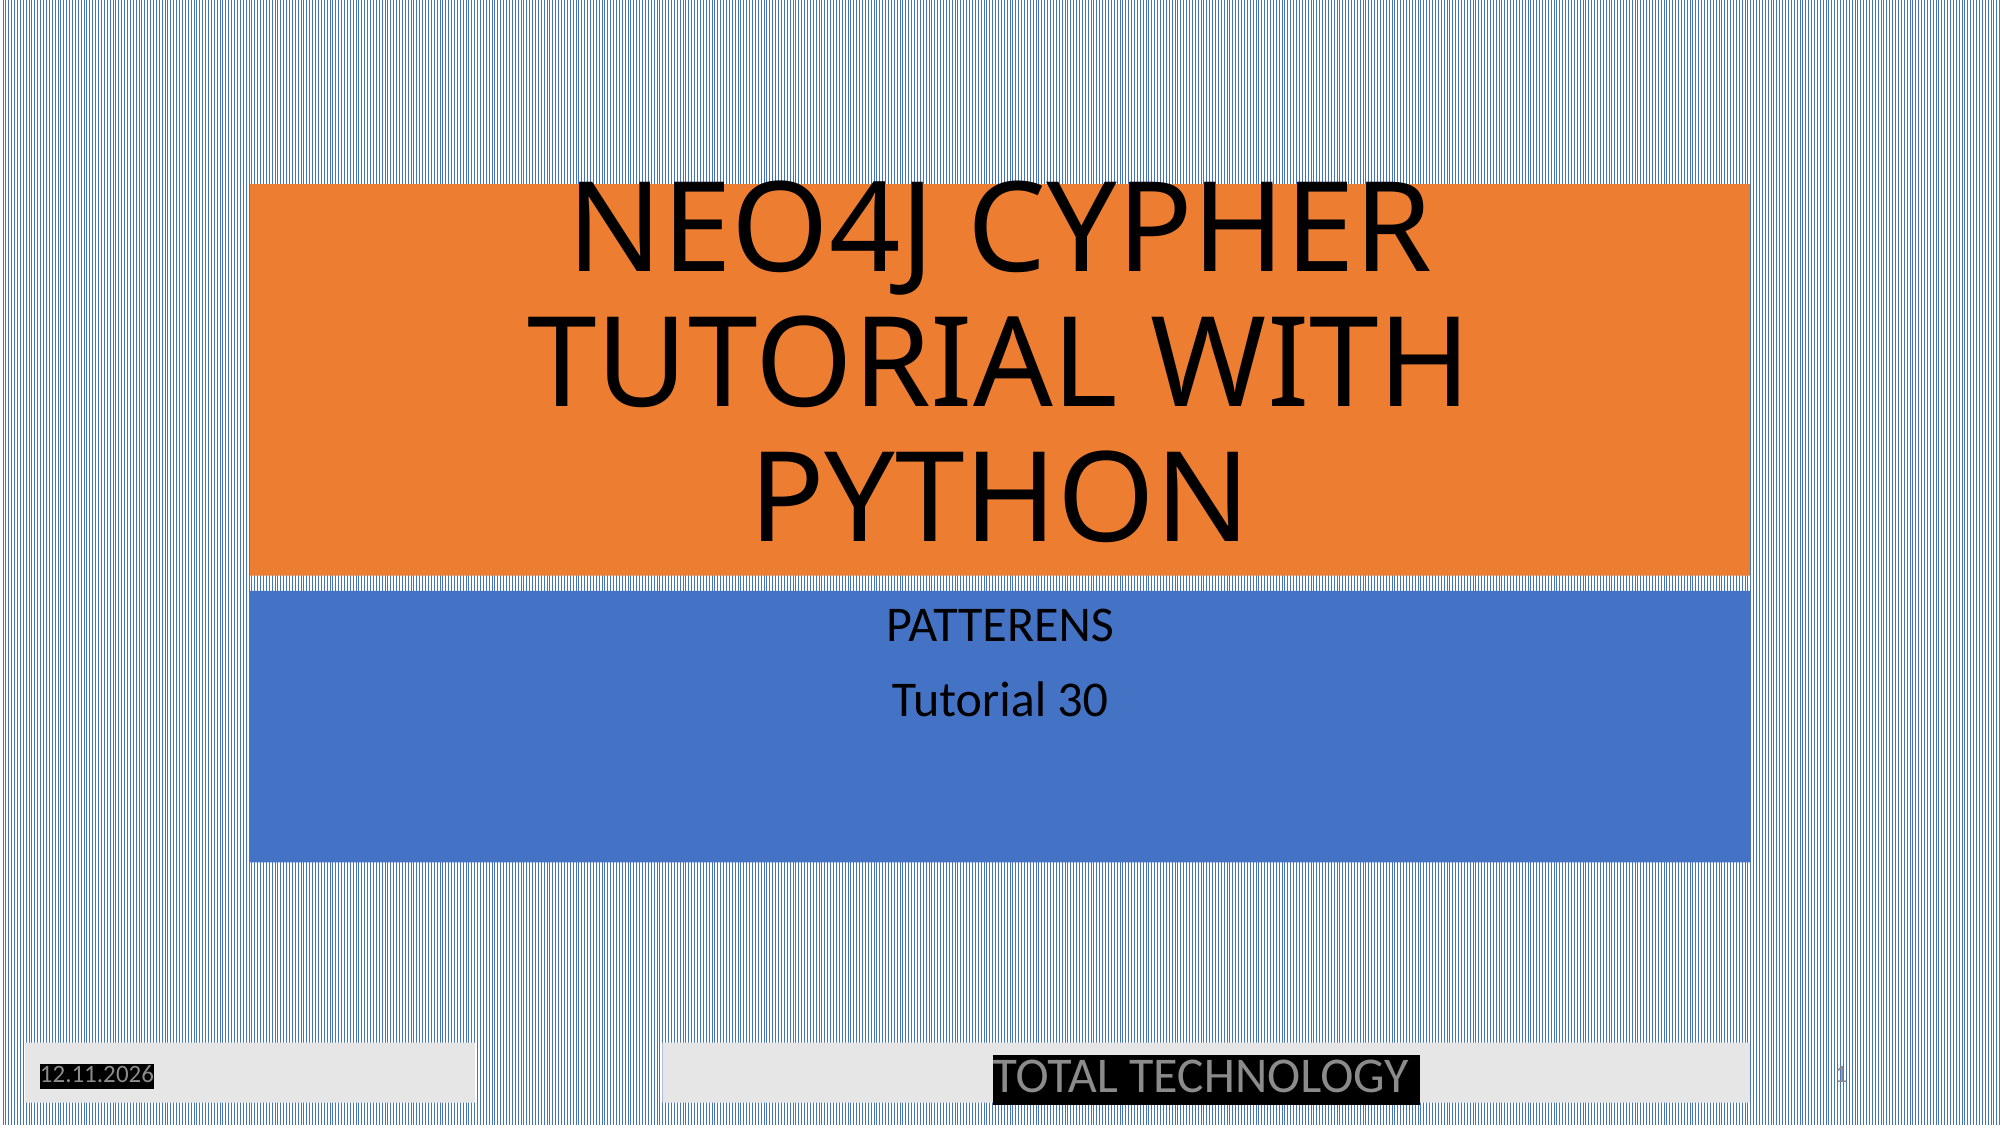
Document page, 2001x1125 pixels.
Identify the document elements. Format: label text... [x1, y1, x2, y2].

subtitle PATTERENS Tutorial 30 [249, 590, 1750, 863]
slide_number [24, 1042, 475, 1103]
title NEO4J CYPHER TUTORIAL WITH PYTHON [249, 184, 1750, 576]
footer TOTAL TECHNOLOGY [662, 1042, 1412, 1103]
slide_number 1 [1412, 1042, 1863, 1103]
